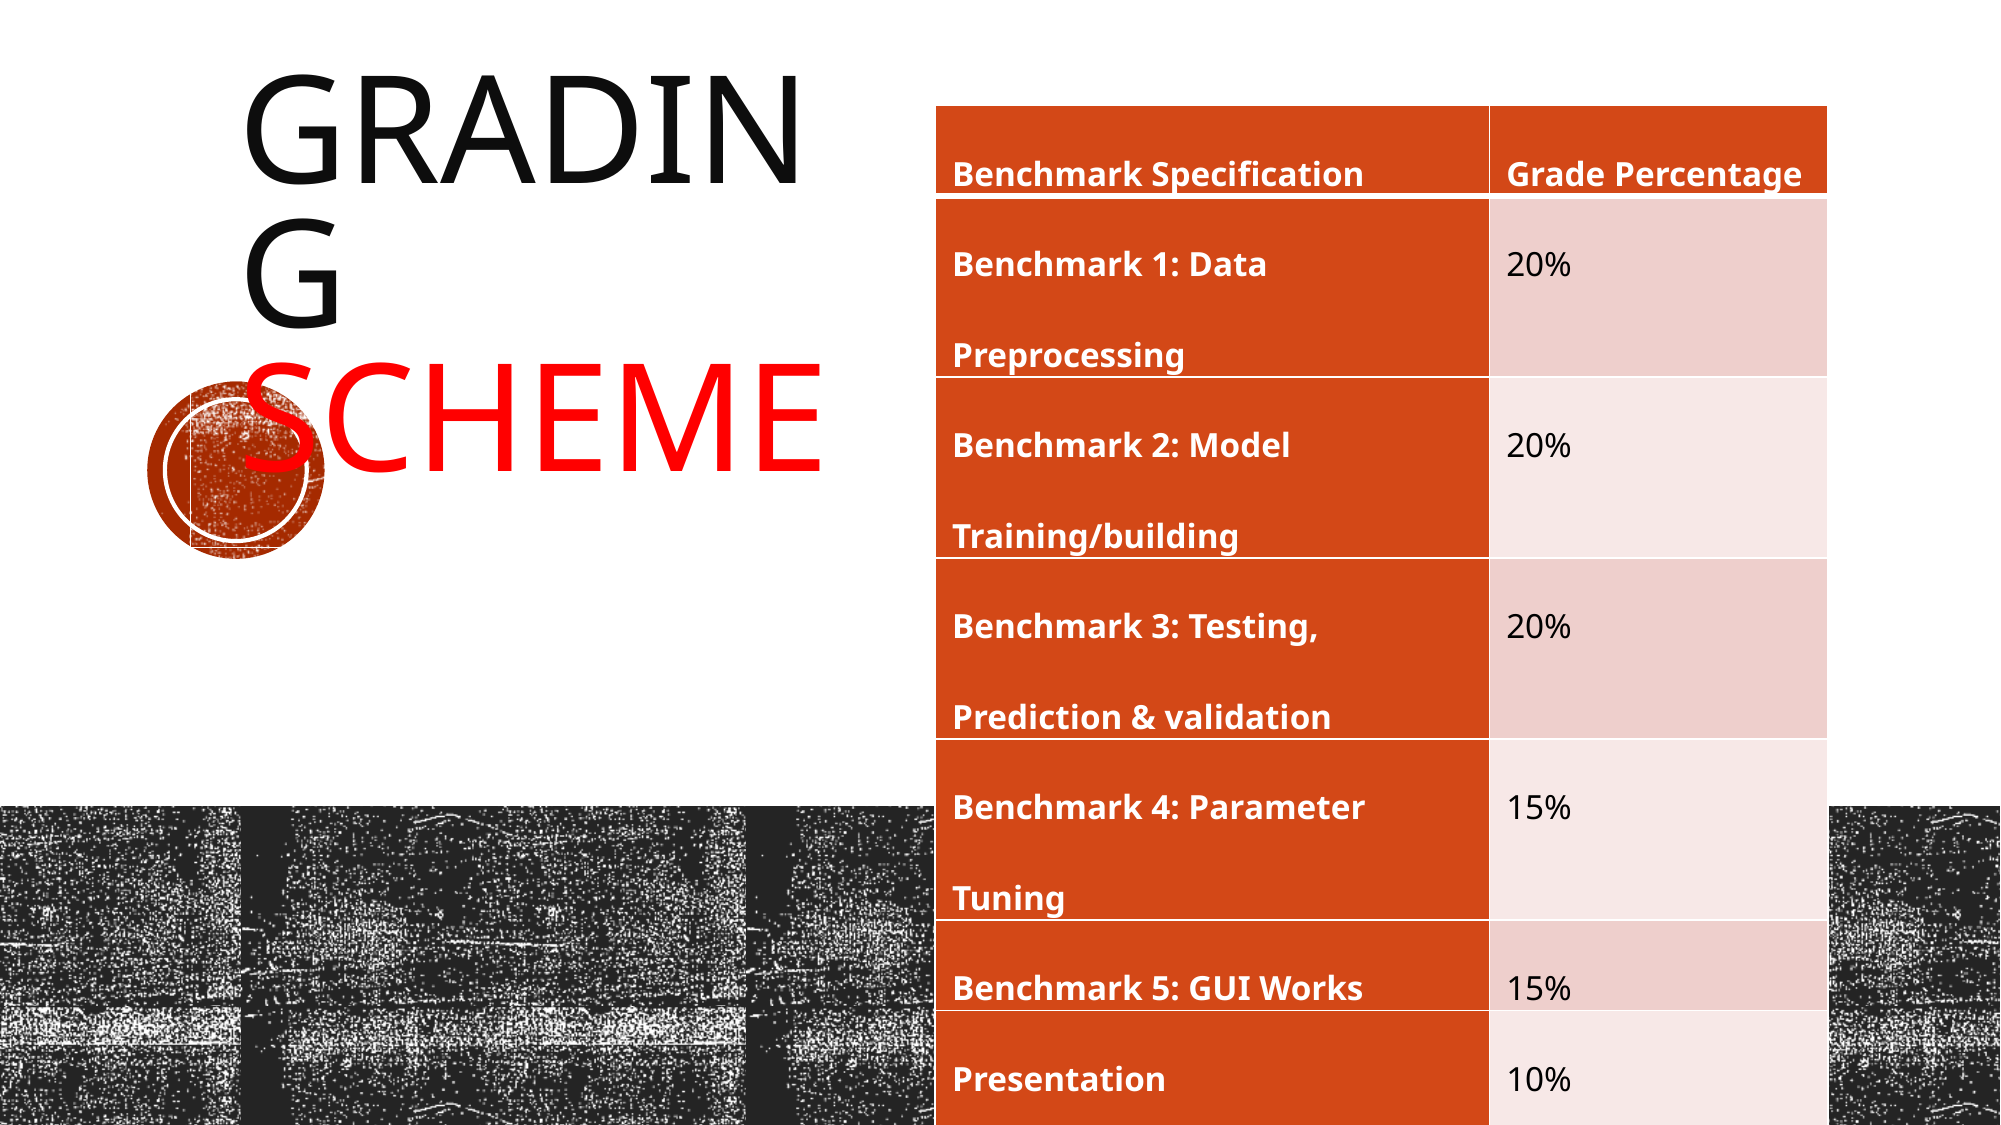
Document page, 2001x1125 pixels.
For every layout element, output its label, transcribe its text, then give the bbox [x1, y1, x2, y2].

table_header Benchmark Specification [936, 106, 1489, 193]
table_cell 15% [1490, 740, 1827, 919]
table_cell 20% [1490, 559, 1827, 738]
table_cell Benchmark 2: Model Training/building [936, 378, 1489, 557]
title Grading scheme [190, 20, 878, 548]
table_cell 20% [1490, 199, 1827, 376]
table_cell Benchmark 5: GUI Works [936, 921, 1489, 1010]
table_cell 10% [1490, 1011, 1827, 1125]
table_cell 15% [1490, 921, 1827, 1010]
table_cell Benchmark 1: Data Preprocessing [936, 199, 1489, 376]
table_cell Benchmark 4: Parameter Tuning [936, 740, 1489, 919]
table_cell 20% [1490, 378, 1827, 557]
table_header Grade Percentage [1490, 106, 1827, 193]
table_cell Benchmark 3: Testing, Prediction & validation [936, 559, 1489, 738]
table_cell Presentation [936, 1011, 1489, 1125]
